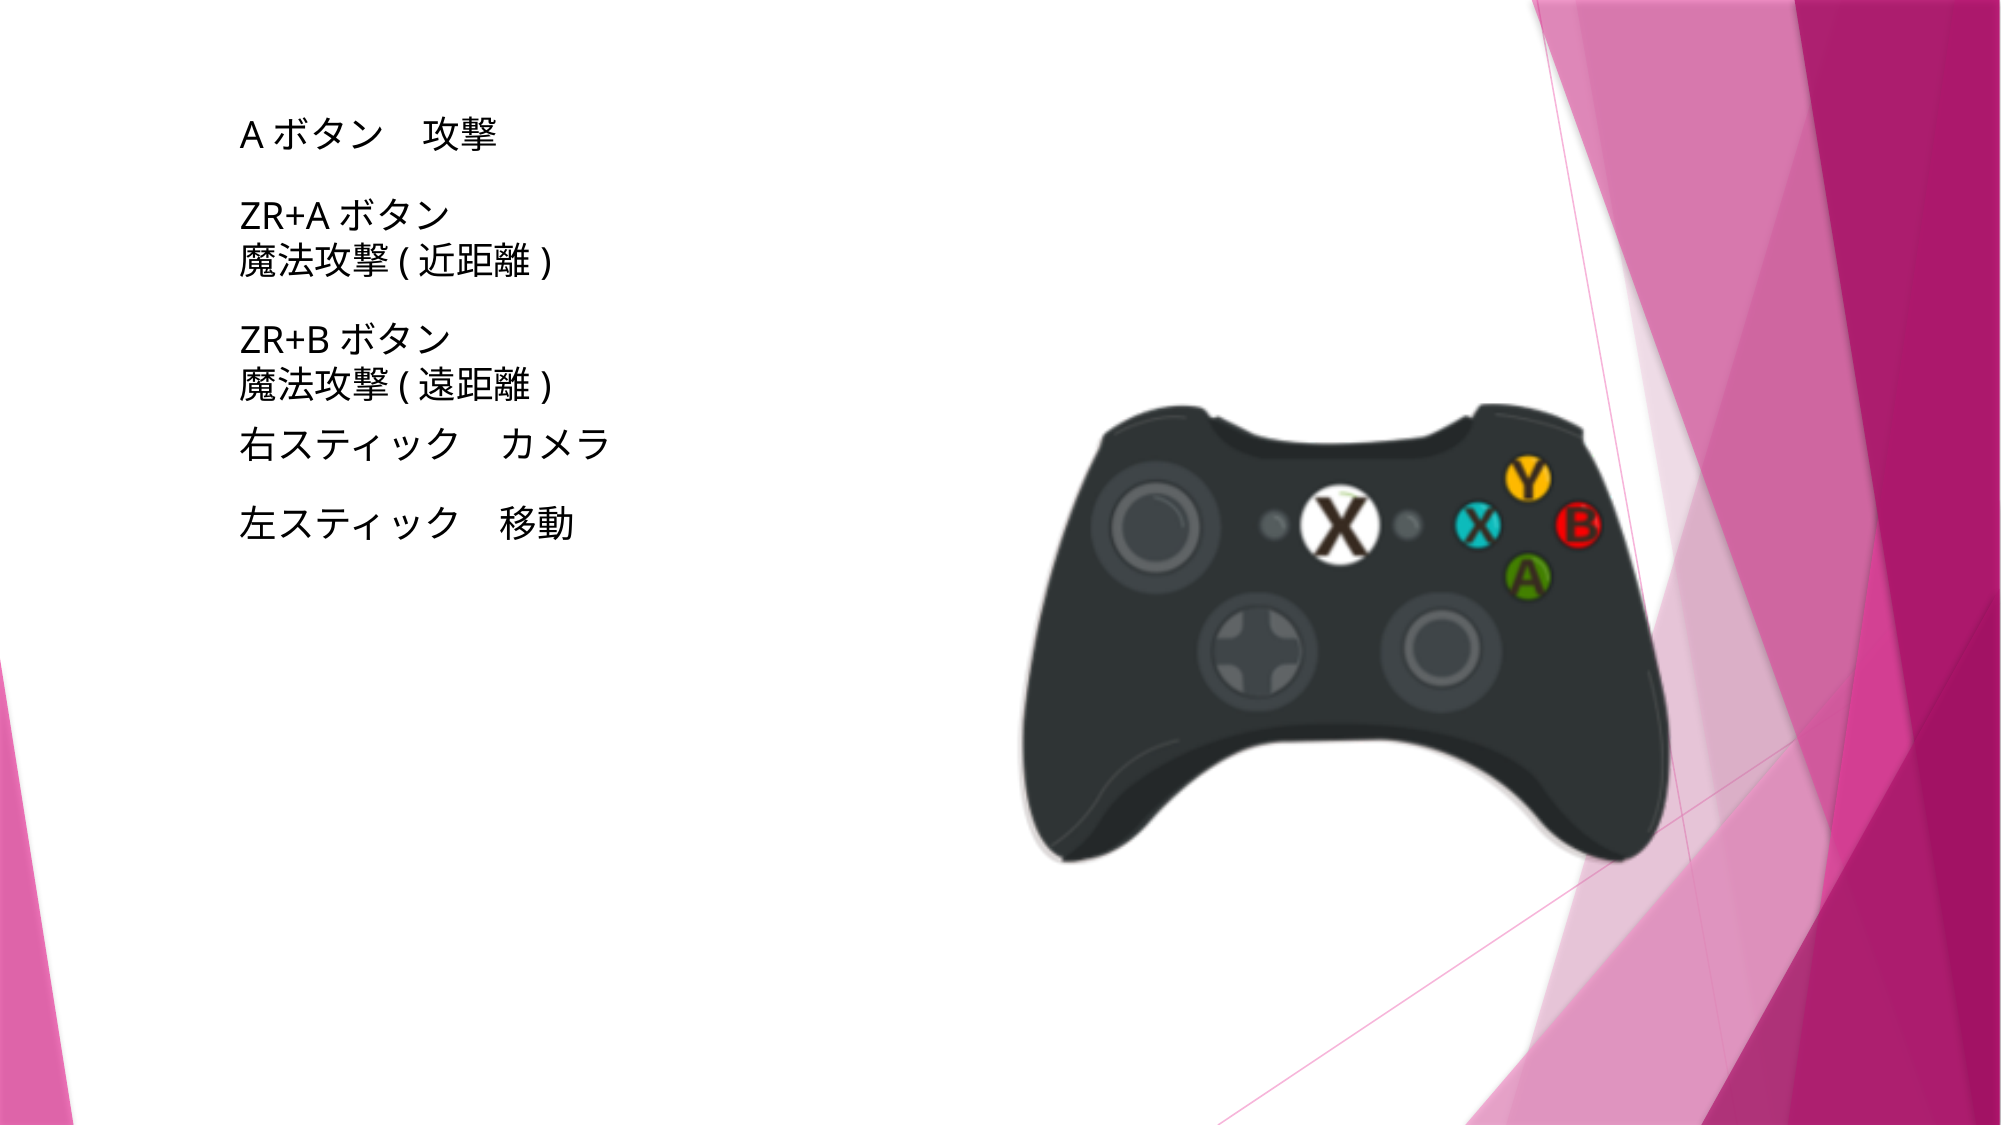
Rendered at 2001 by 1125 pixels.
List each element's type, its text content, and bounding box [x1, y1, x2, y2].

text_box ZR+Bボタン 魔法攻撃(遠距離) [224, 308, 567, 413]
text_box ZR+Aボタン 魔法攻撃(近距離) [224, 184, 567, 290]
text_box 左スティック 移動 [224, 492, 641, 553]
text_box 右スティック カメラ [224, 414, 663, 474]
picture [962, 346, 1764, 903]
text_box Aボタン 攻撃 [224, 104, 513, 184]
